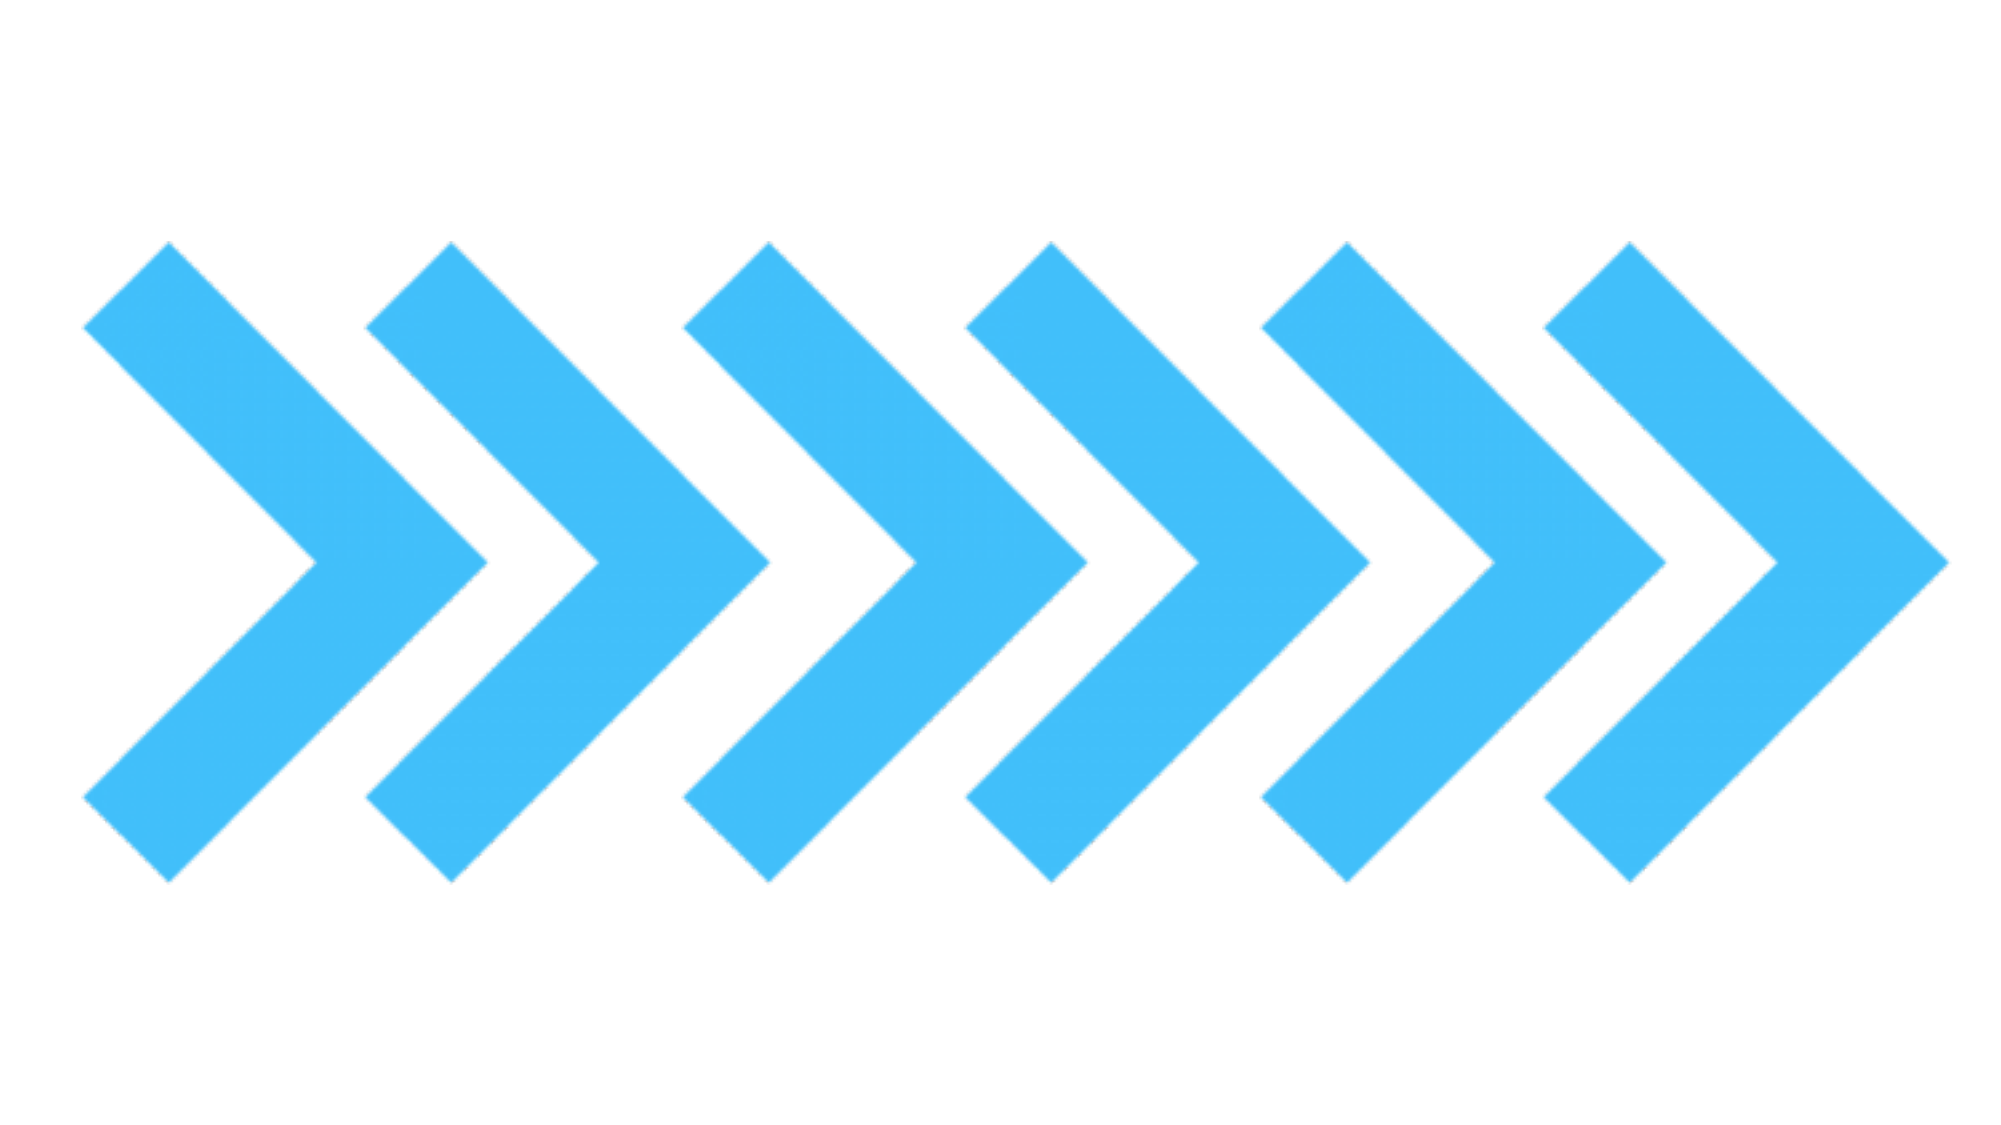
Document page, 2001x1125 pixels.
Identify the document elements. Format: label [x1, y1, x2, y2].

text_box [0, 135, 2000, 990]
